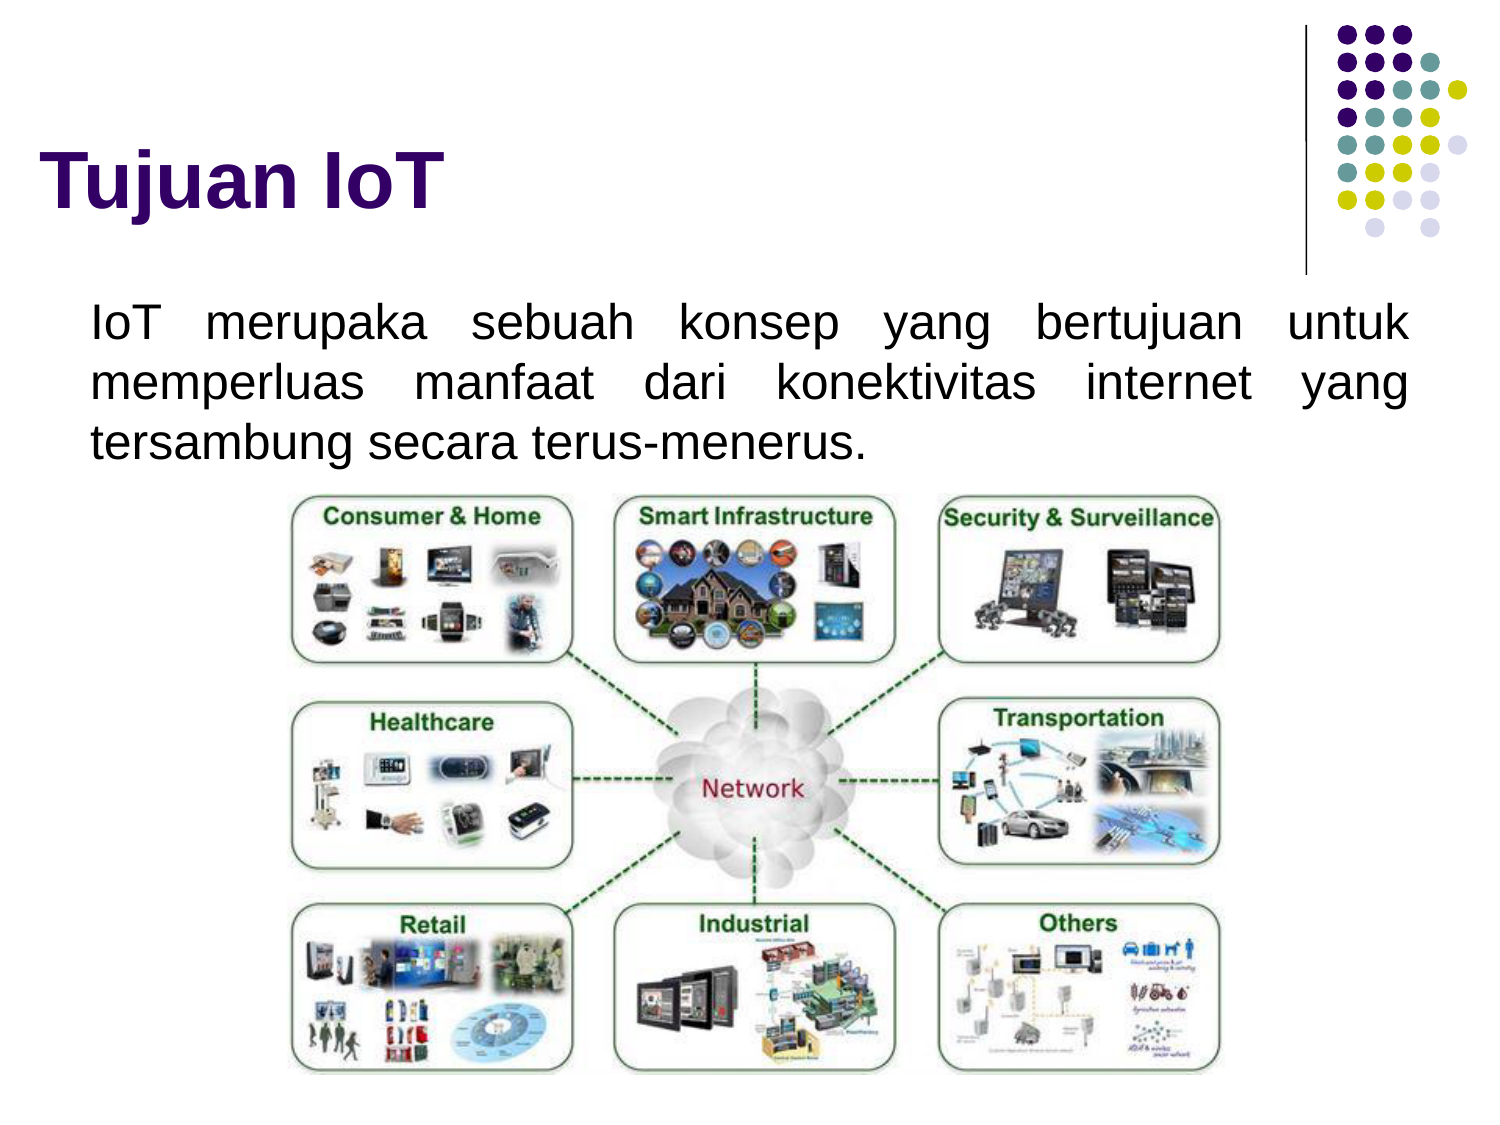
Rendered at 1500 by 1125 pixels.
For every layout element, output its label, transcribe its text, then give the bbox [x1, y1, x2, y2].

title Tujuan IoT [24, 20, 1313, 233]
picture [287, 493, 1226, 1076]
list IoT merupaka sebuah konsep yang bertujuan untuk memperluas manfaat dari konektivitas internet yang tersambung secara terus-menerus. [75, 282, 1425, 1006]
